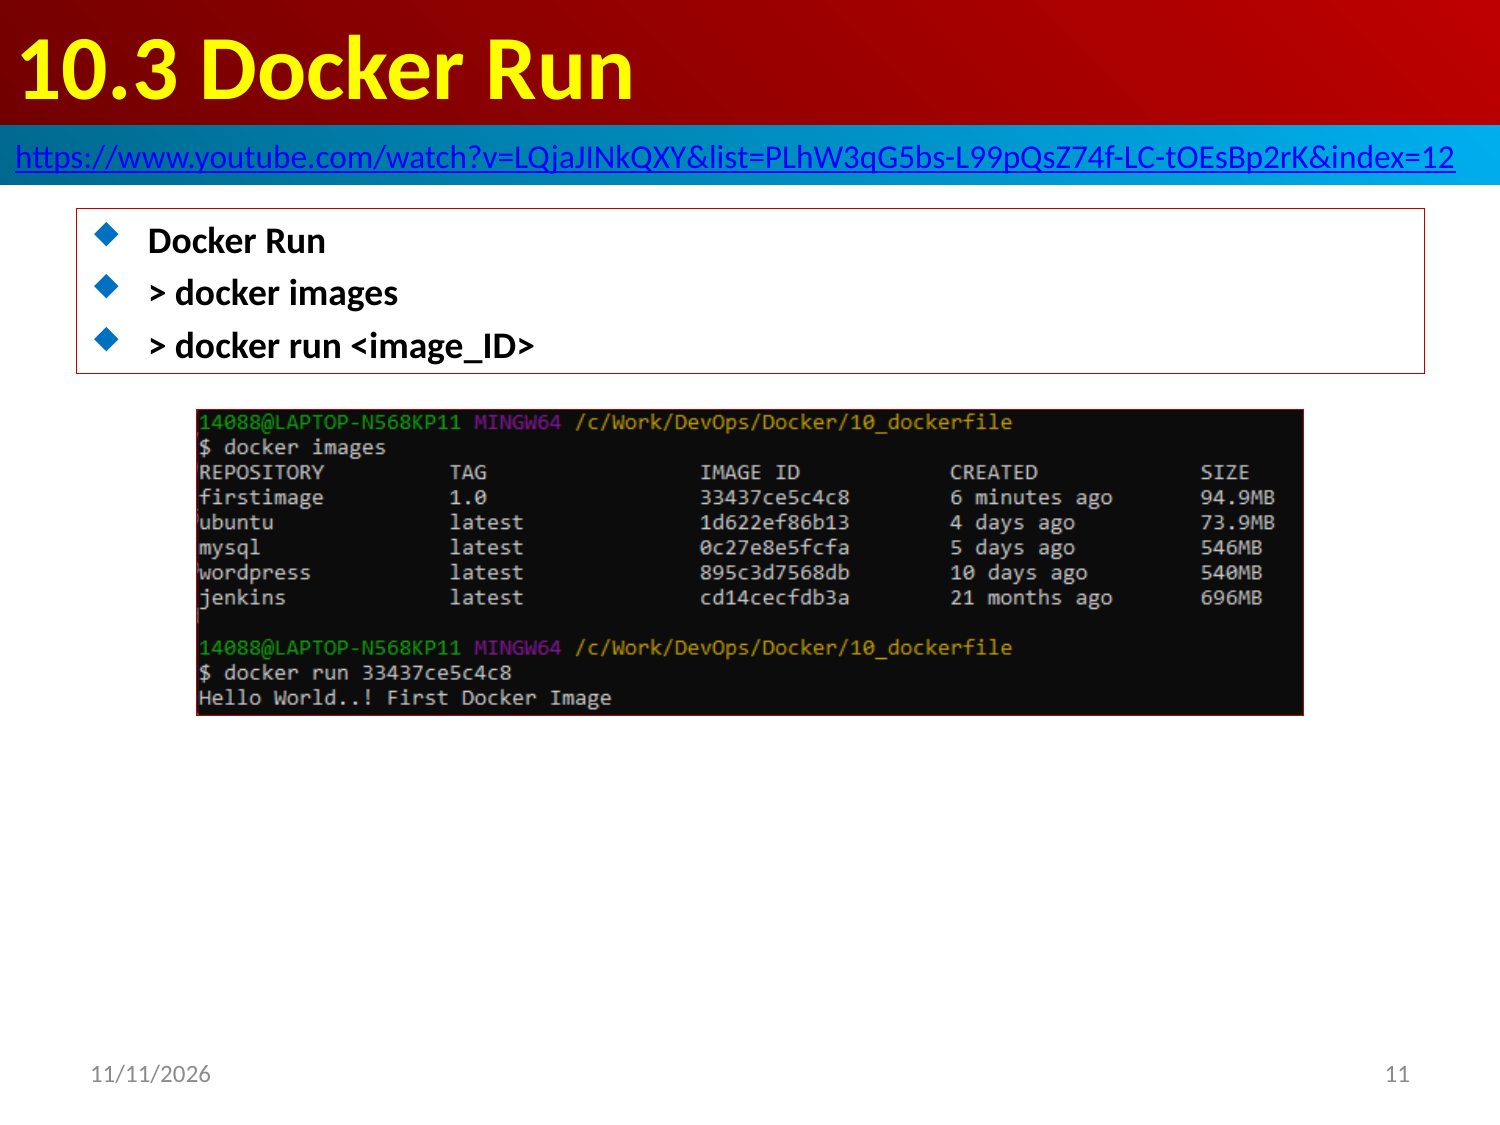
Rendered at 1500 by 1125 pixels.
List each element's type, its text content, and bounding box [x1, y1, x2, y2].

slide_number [75, 1042, 425, 1103]
slide_number 11 [1074, 1042, 1425, 1103]
text_box https://www.youtube.com/watch?v=LQjaJINkQXY&list=PLhW3qG5bs-L99pQsZ74f-LC-tOEsBp2rK&index=12 [0, 125, 1500, 185]
picture [196, 409, 1304, 716]
subtitle Docker Run > docker images > docker run <image_ID> [76, 208, 1425, 374]
title 10.3 Docker Run [0, 0, 1500, 125]
